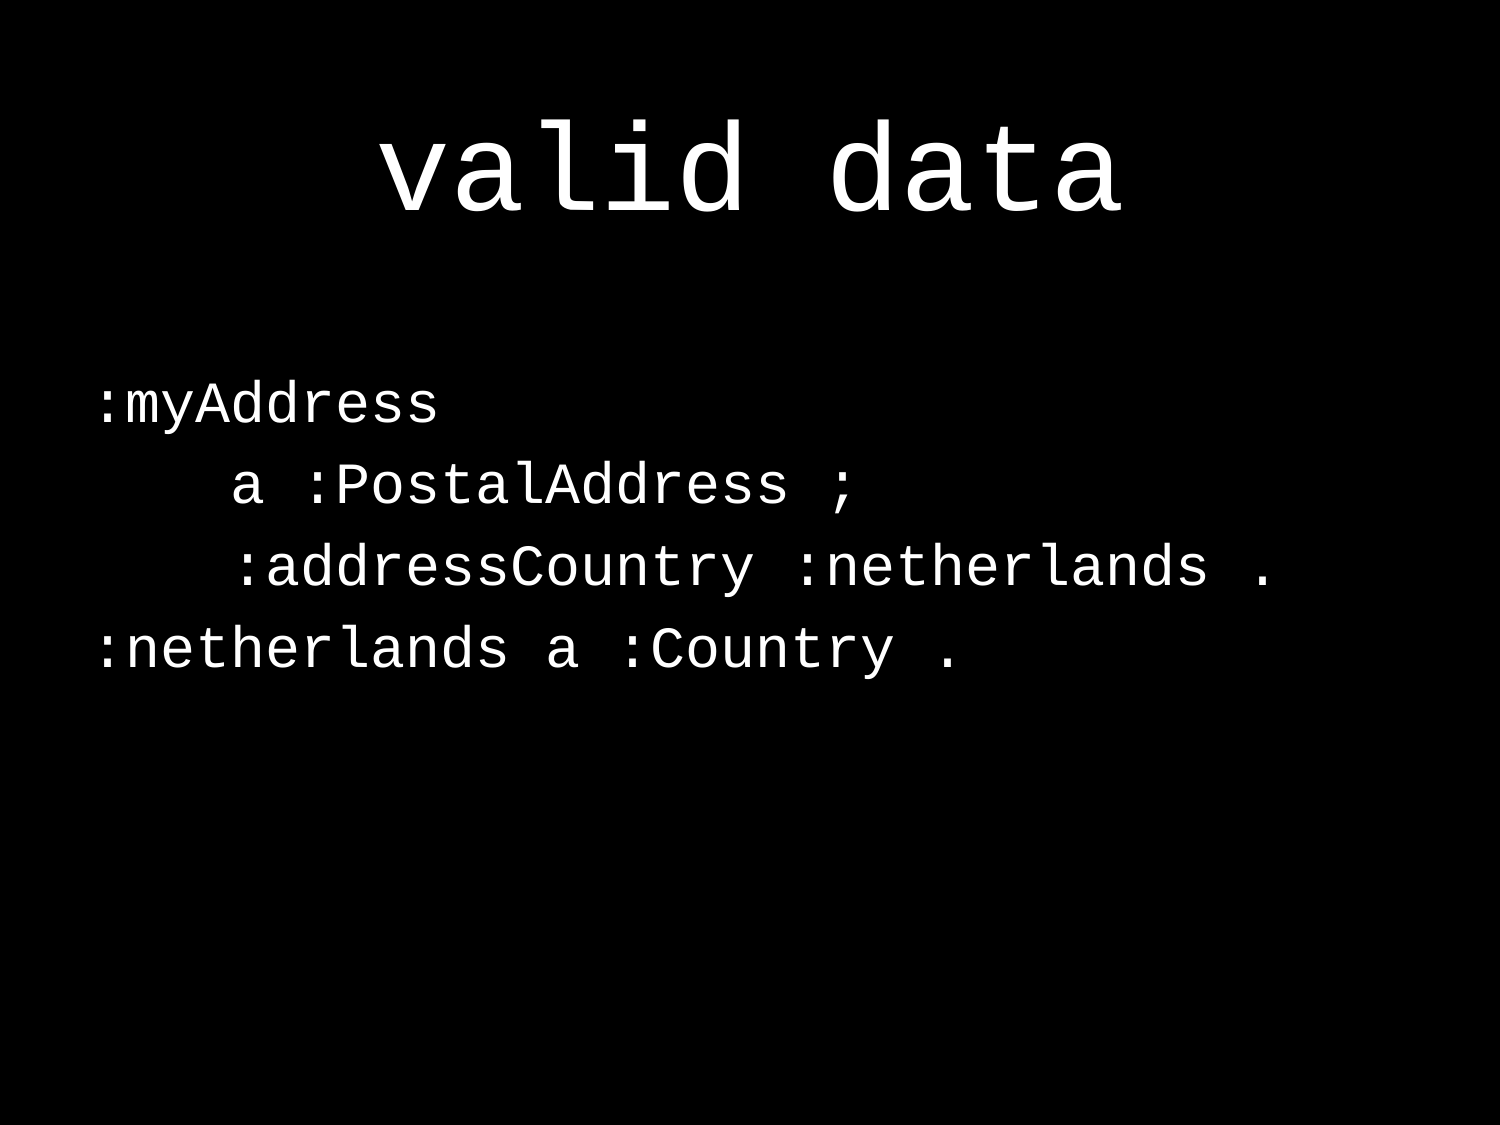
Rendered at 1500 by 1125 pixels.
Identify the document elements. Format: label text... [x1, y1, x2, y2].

list valid data :myAddress a :PostalAddress ; :addressCountry :netherlands . :netherlands a :Country . [75, 78, 1425, 1005]
